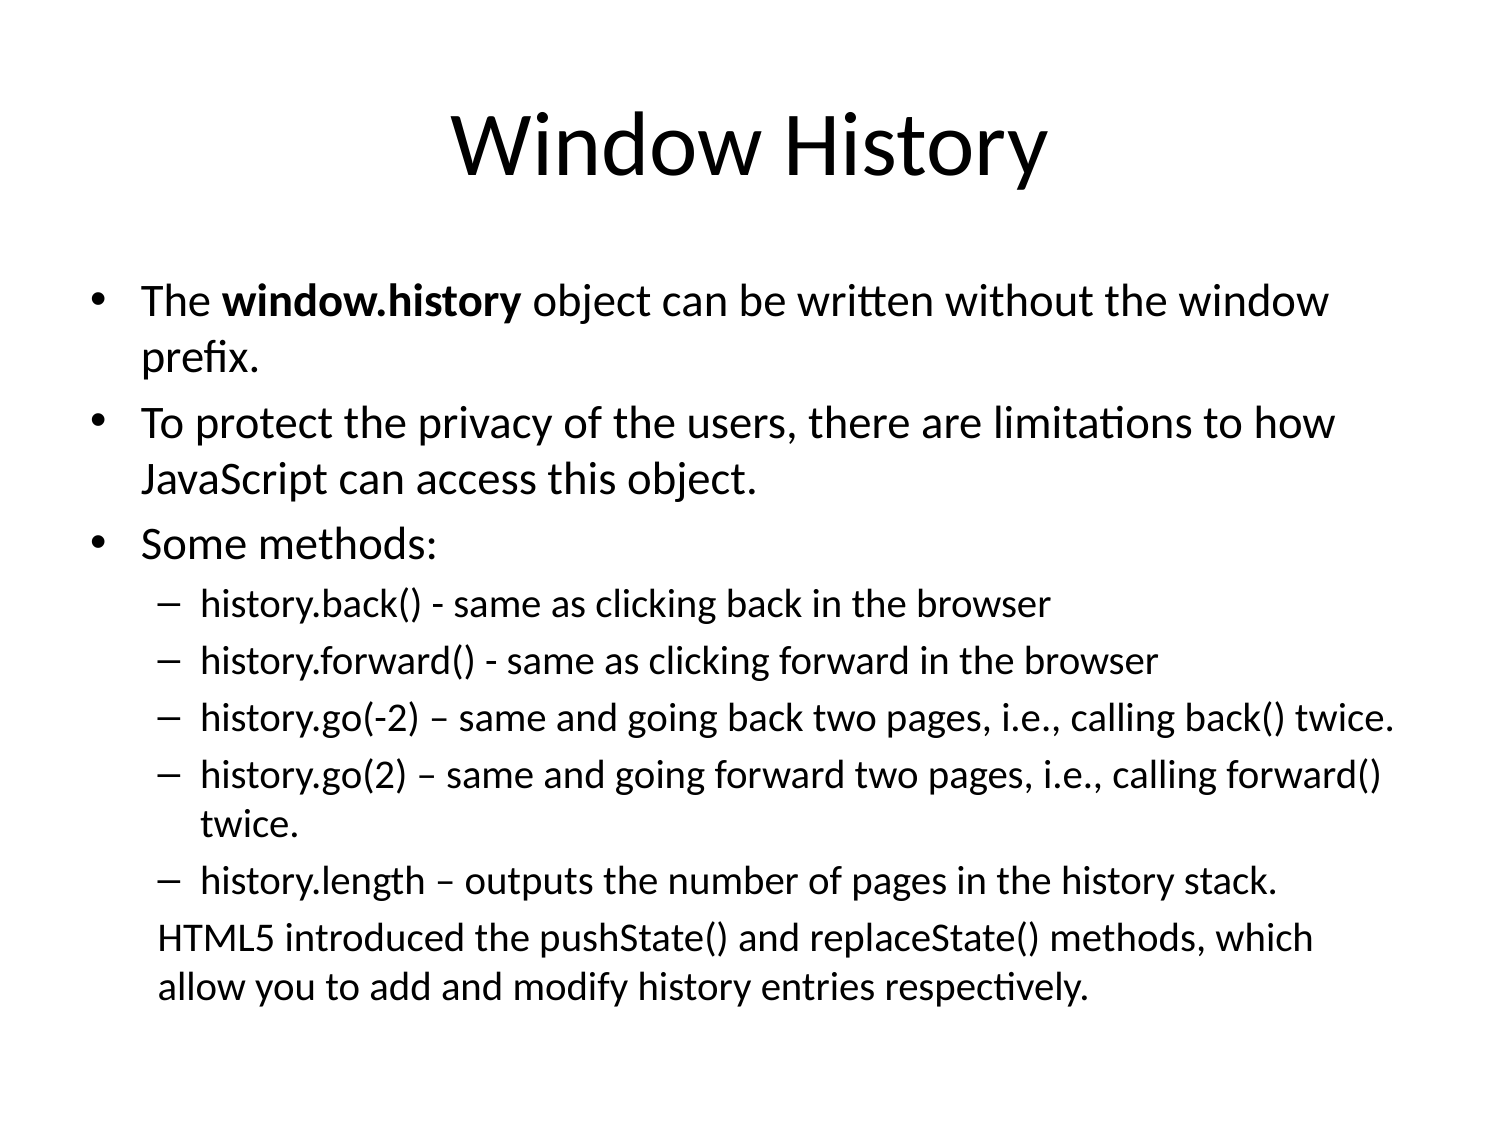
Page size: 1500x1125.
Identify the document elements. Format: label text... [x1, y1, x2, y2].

title Window History [75, 45, 1425, 233]
list The window.history object can be written without the window prefix. To protect the privacy of the users, there are limitations to how JavaScript can access this object. Some methods: history.back() - same as clicking back in the browser history.forward() - same as clicking forward in the browser history.go(-2) – same and going back two pages, i.e., calling back() twice. history.go(2) – same and going forward two pages, i.e., calling forward() twice. history.length – outputs the number of pages in the history stack. HTML5 introduced the pushState() and replaceState() methods, which allow you to add and modify history entries respectively. [75, 262, 1425, 1059]
